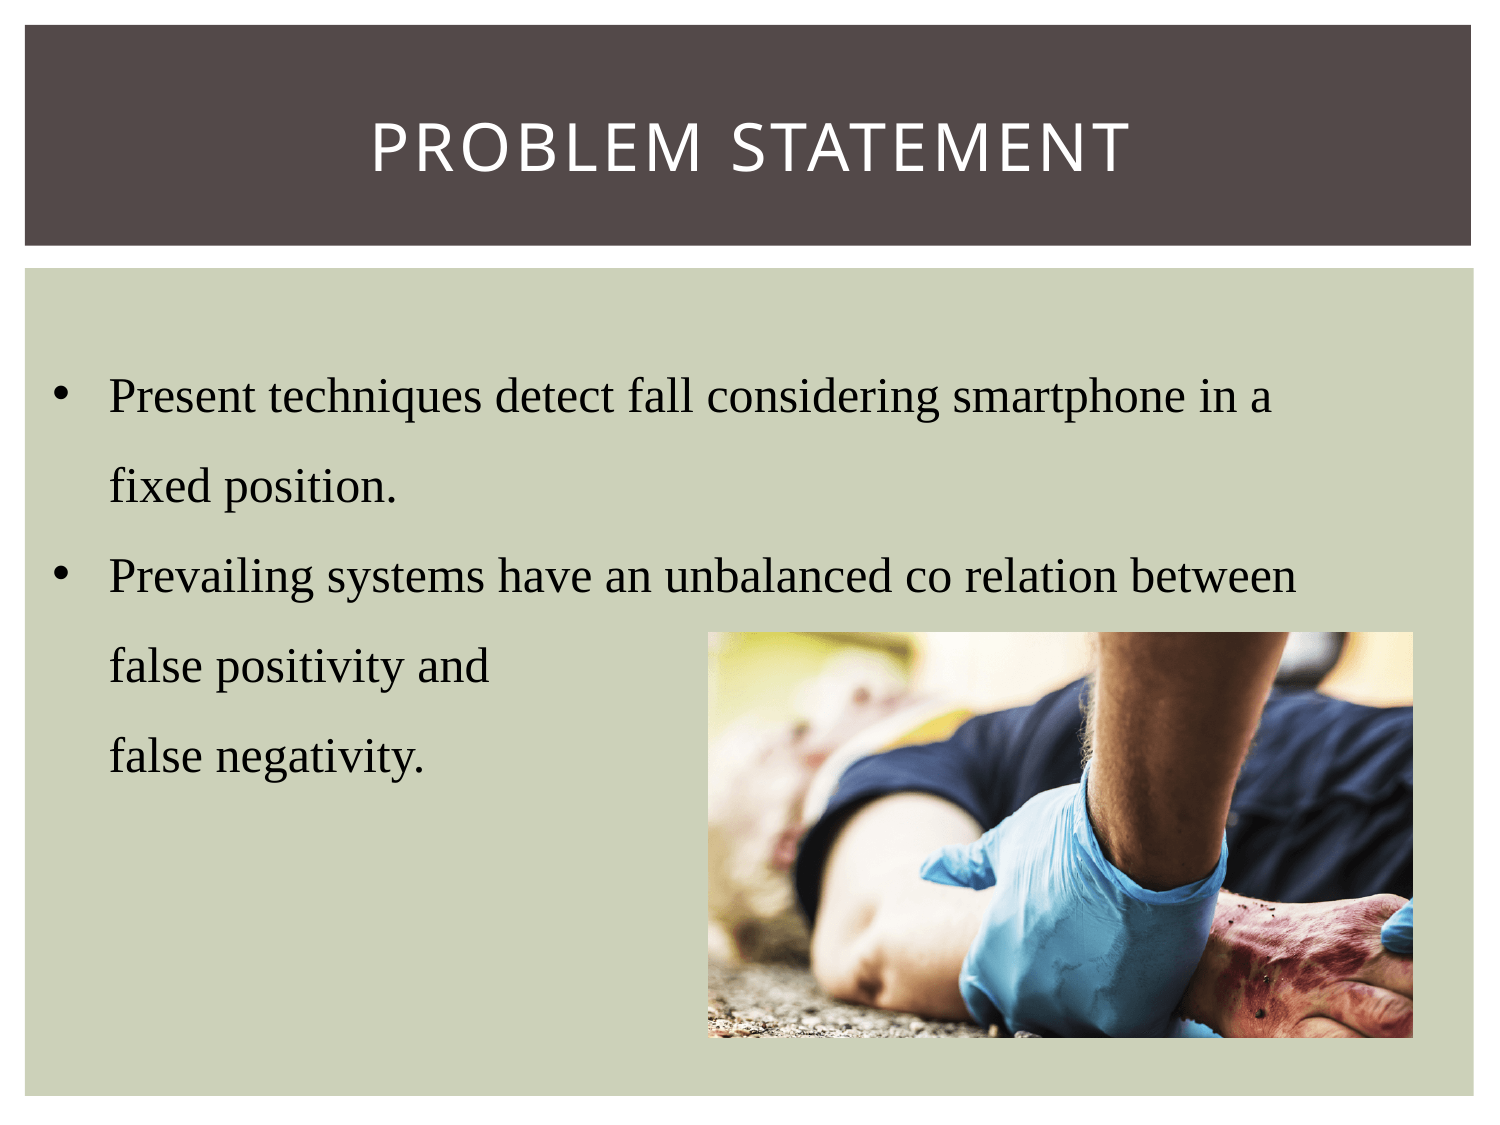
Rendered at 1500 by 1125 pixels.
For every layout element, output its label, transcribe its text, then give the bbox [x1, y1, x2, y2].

text_box Present techniques detect fall considering smartphone in a fixed position. Prevailing systems have an unbalanced co relation between false positivity and false negativity. [37, 324, 1325, 880]
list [707, 632, 1413, 1038]
title Problem statement [62, 58, 1438, 232]
